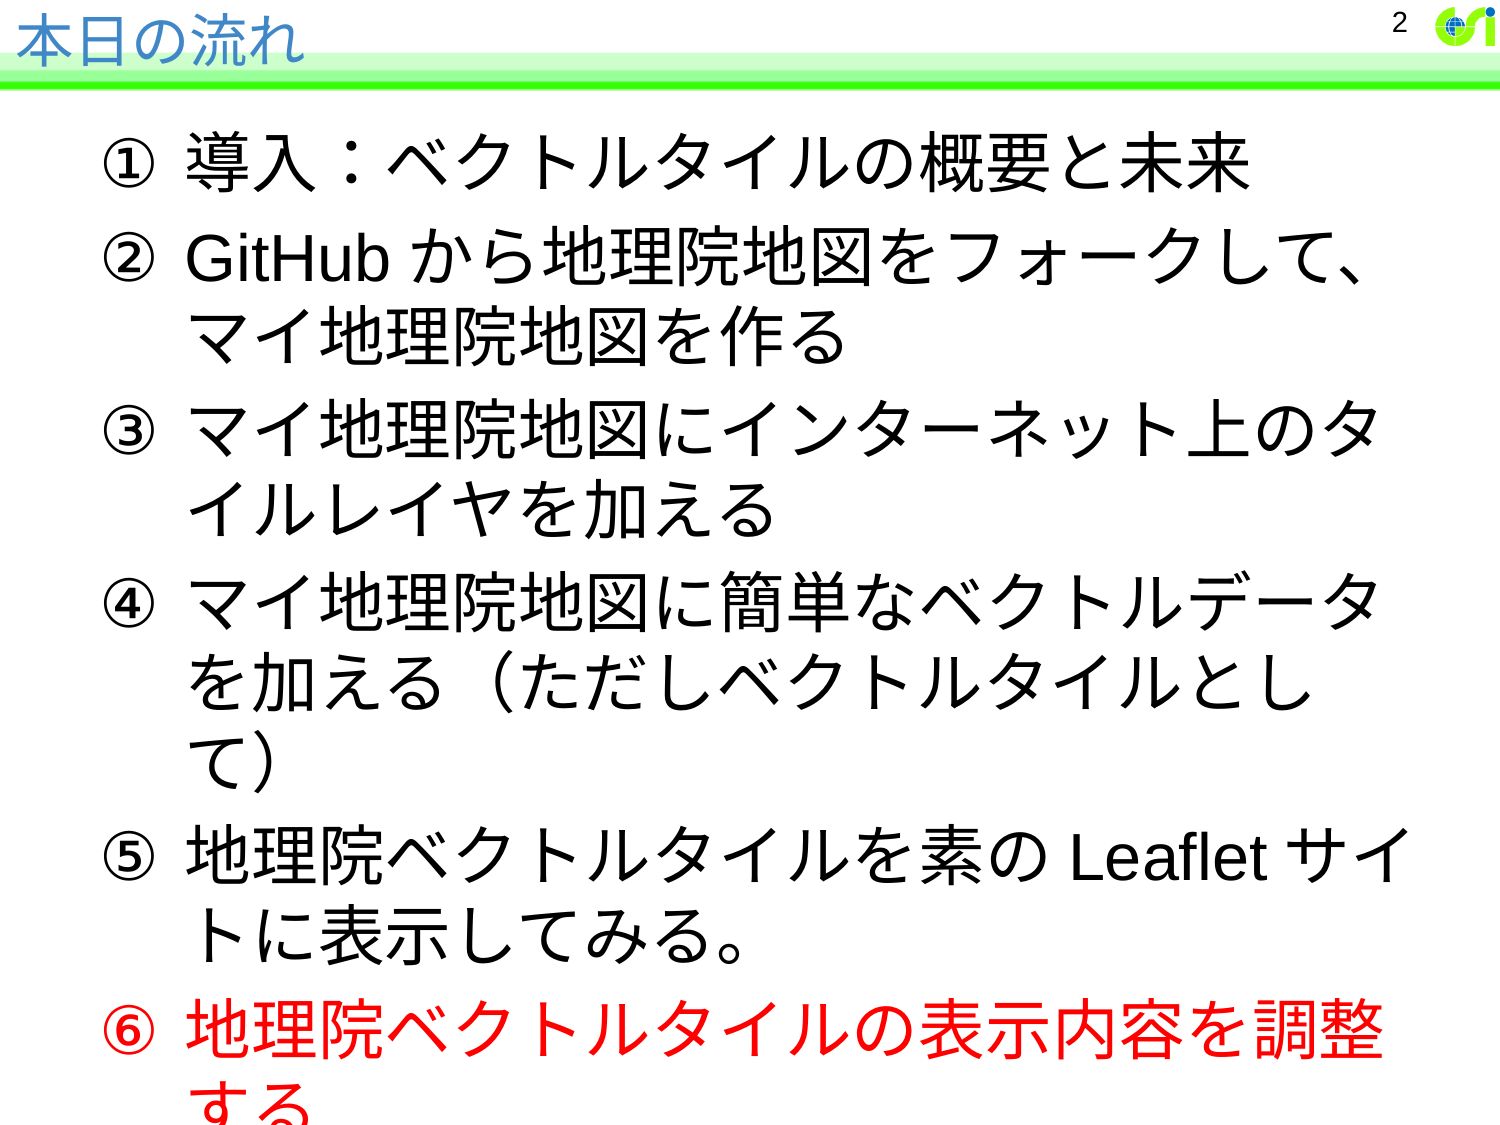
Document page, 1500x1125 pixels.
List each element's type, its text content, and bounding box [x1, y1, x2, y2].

slide_number 2 [1072, 0, 1424, 74]
title 本日の流れ [0, 0, 1152, 79]
list 導入：ベクトルタイルの概要と未来 GitHubから地理院地図をフォークして、マイ地理院地図を作る マイ地理院地図にインターネット上のタイルレイヤを加える マイ地理院地図に簡単なベクトルデータを加える（ただしベクトルタイルとして） 地理院ベクトルタイルを素のLeafletサイトに表示してみる。 地理院ベクトルタイルの表示内容を調整する [85, 113, 1436, 1094]
picture [0, 0, 1500, 91]
